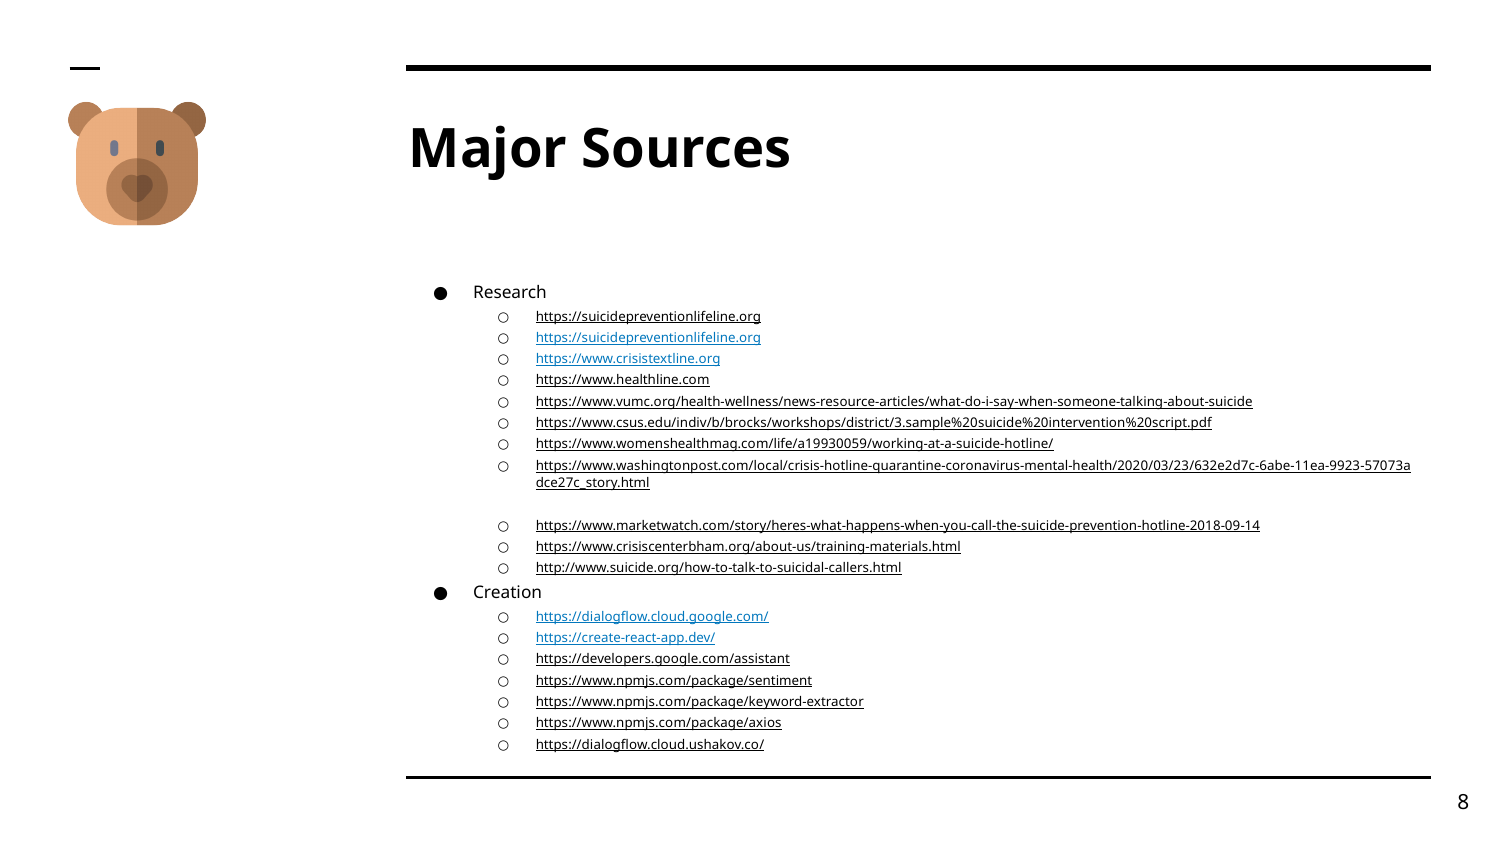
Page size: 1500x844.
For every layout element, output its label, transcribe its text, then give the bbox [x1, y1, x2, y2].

title Major Sources [393, 94, 1431, 199]
picture [68, 94, 207, 233]
slide_number ‹#› [1394, 769, 1484, 834]
list Research https://suicidepreventionlifeline.org https://suicidepreventionlifeline.org https://www.crisistextline.org https://www.healthline.com https://www.vumc.org/health-wellness/news-resource-articles/what-do-i-say-when-someone-talking-about-suicide https://www.csus.edu/indiv/b/brocks/workshops/district/3.sample%20suicide%20intervention%20script.pdf https://www.womenshealthmag.com/life/a19930059/working-at-a-suicide-hotline/ https://www.washingtonpost.com/local/crisis-hotline-quarantine-coronavirus-mental-health/2020/03/23/632e2d7c-6abe-11ea-9923-57073adce27c_story.html https://www.marketwatch.com/story/heres-what-happens-when-you-call-the-suicide-prevention-hotline-2018-09-14 https://www.crisiscenterbham.org/about-us/training-materials.html http://www.suicide.org/how-to-talk-to-suicidal-callers.html Creation https://dialogflow.cloud.google.com/ https://create-react-app.dev/ https://developers.google.com/assistant https://www.npmjs.com/package/sentiment https://www.npmjs.com/package/keyword-extractor https://www.npmjs.com/package/axios https://dialogflow.cloud.ushakov.co/ [395, 261, 1433, 755]
